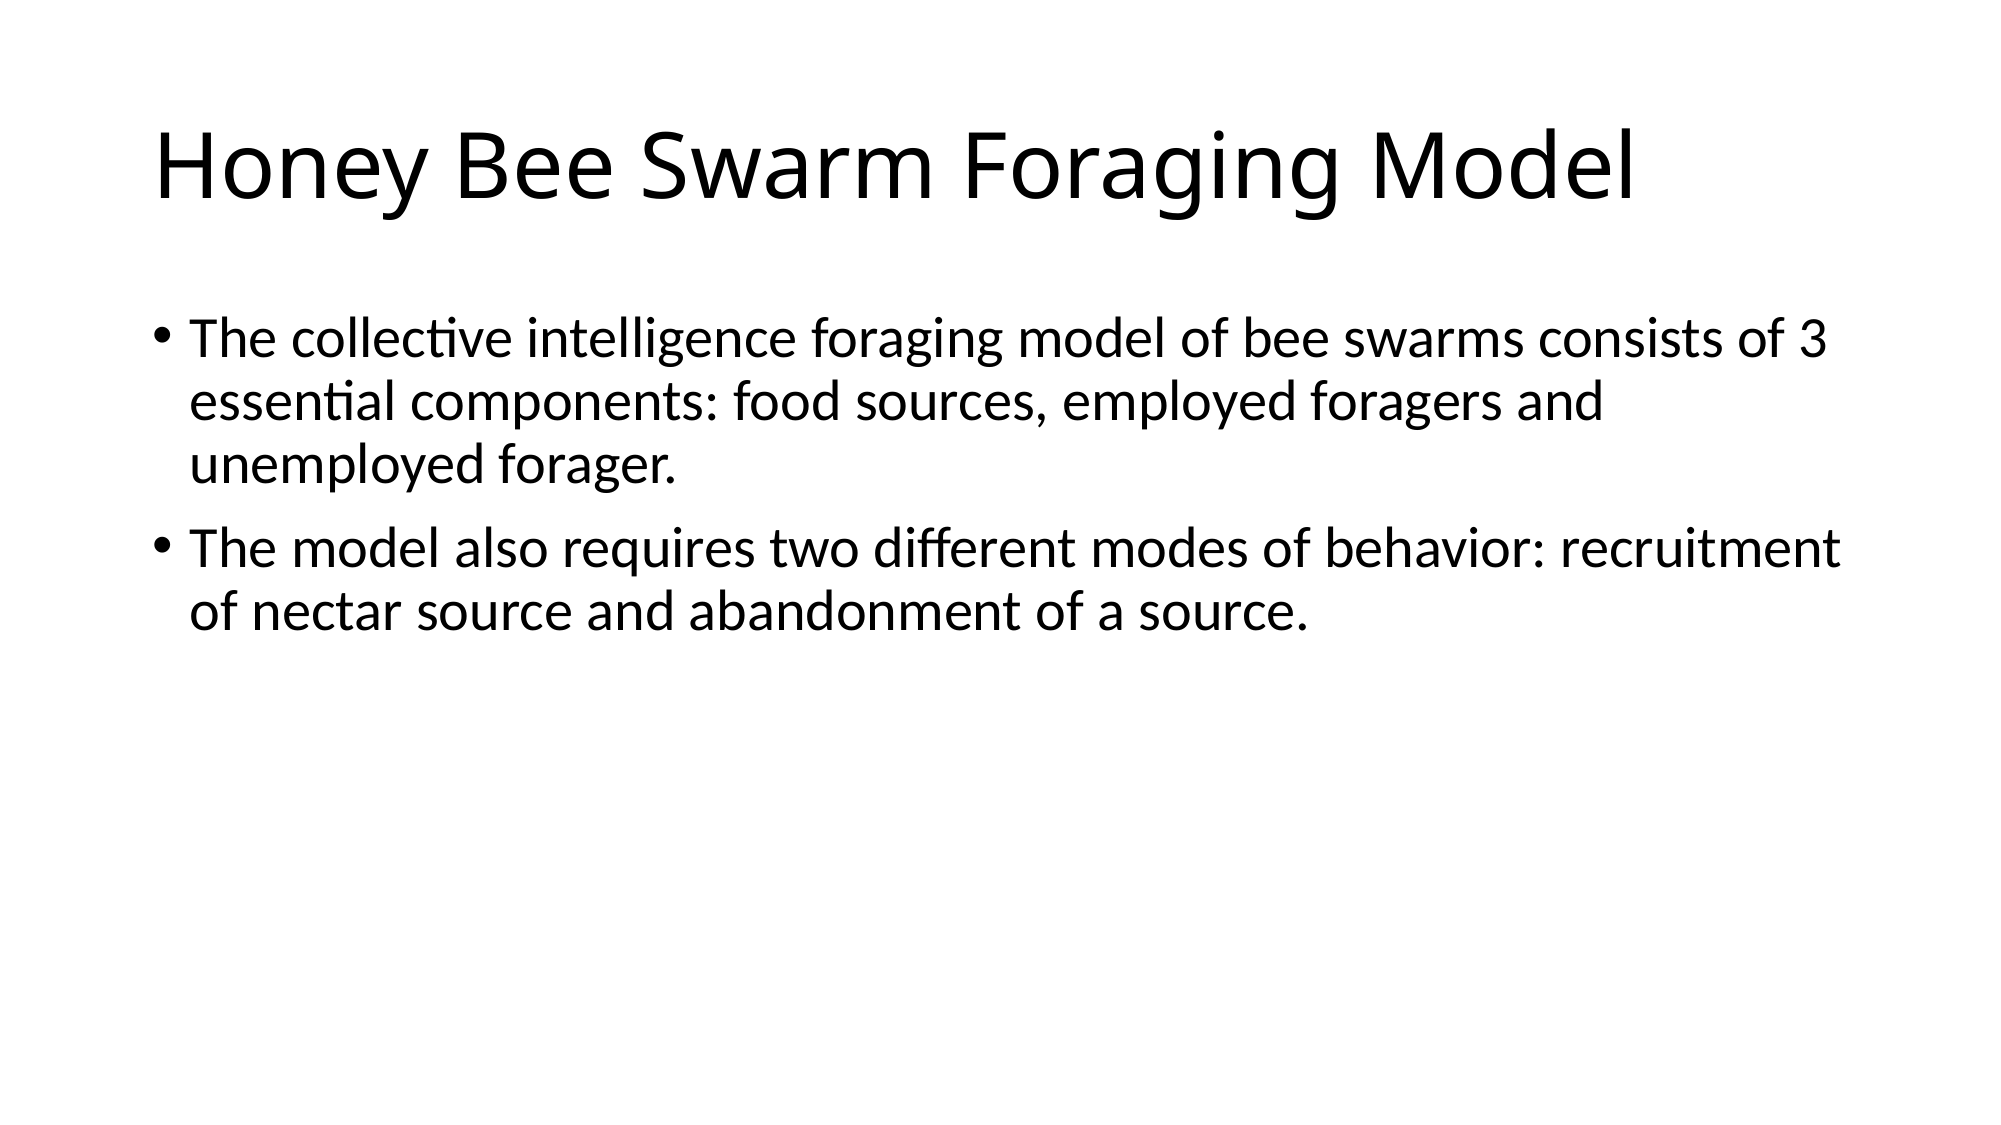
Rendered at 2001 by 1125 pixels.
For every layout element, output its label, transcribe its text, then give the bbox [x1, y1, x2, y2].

list The collective intelligence foraging model of bee swarms consists of 3 essential components: food sources, employed foragers and unemployed forager. The model also requires two different modes of behavior: recruitment of nectar source and abandonment of a source. [137, 299, 1863, 1014]
title Honey Bee Swarm Foraging Model [137, 59, 1863, 278]
